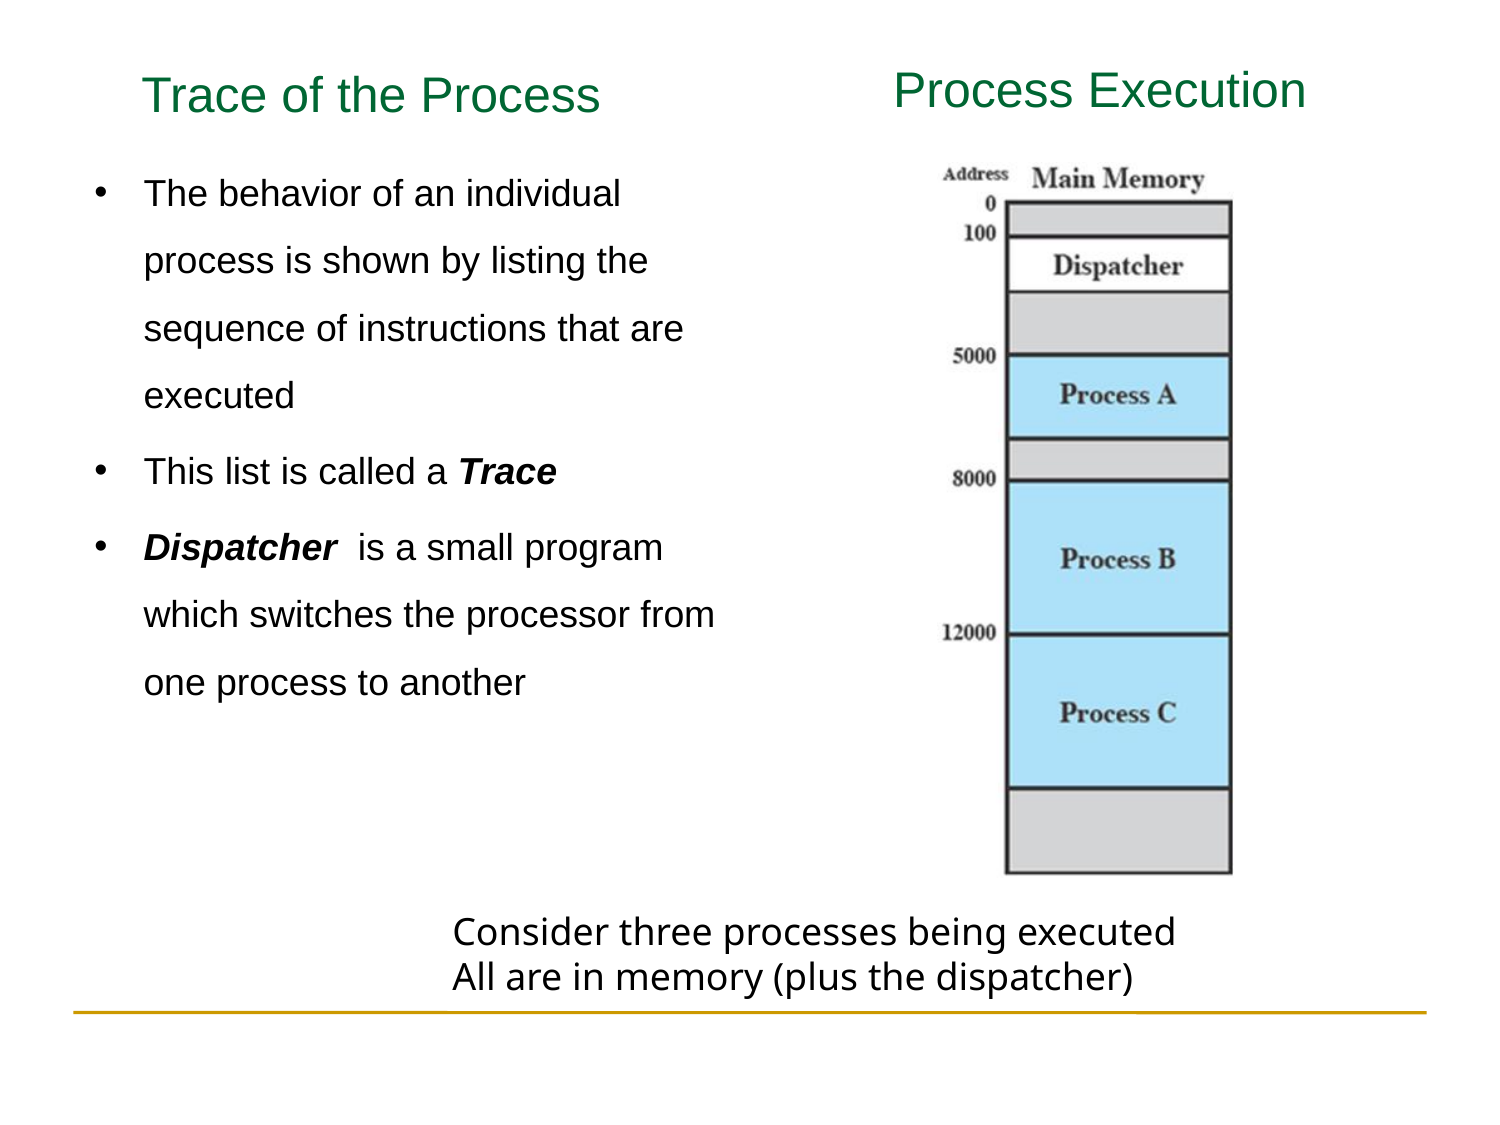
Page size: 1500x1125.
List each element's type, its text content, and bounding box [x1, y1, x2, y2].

text_box Trace of the Process [79, 55, 663, 131]
text_box Process Execution [699, 49, 1500, 126]
picture [937, 162, 1234, 878]
text_box The behavior of an individual process is shown by listing the sequence of instructions that are executed This list is called a Trace Dispatcher is a small program which switches the processor from one process to another [79, 138, 750, 1015]
text_box Consider three processes being executed All are in memory (plus the dispatcher) [437, 899, 1300, 1006]
